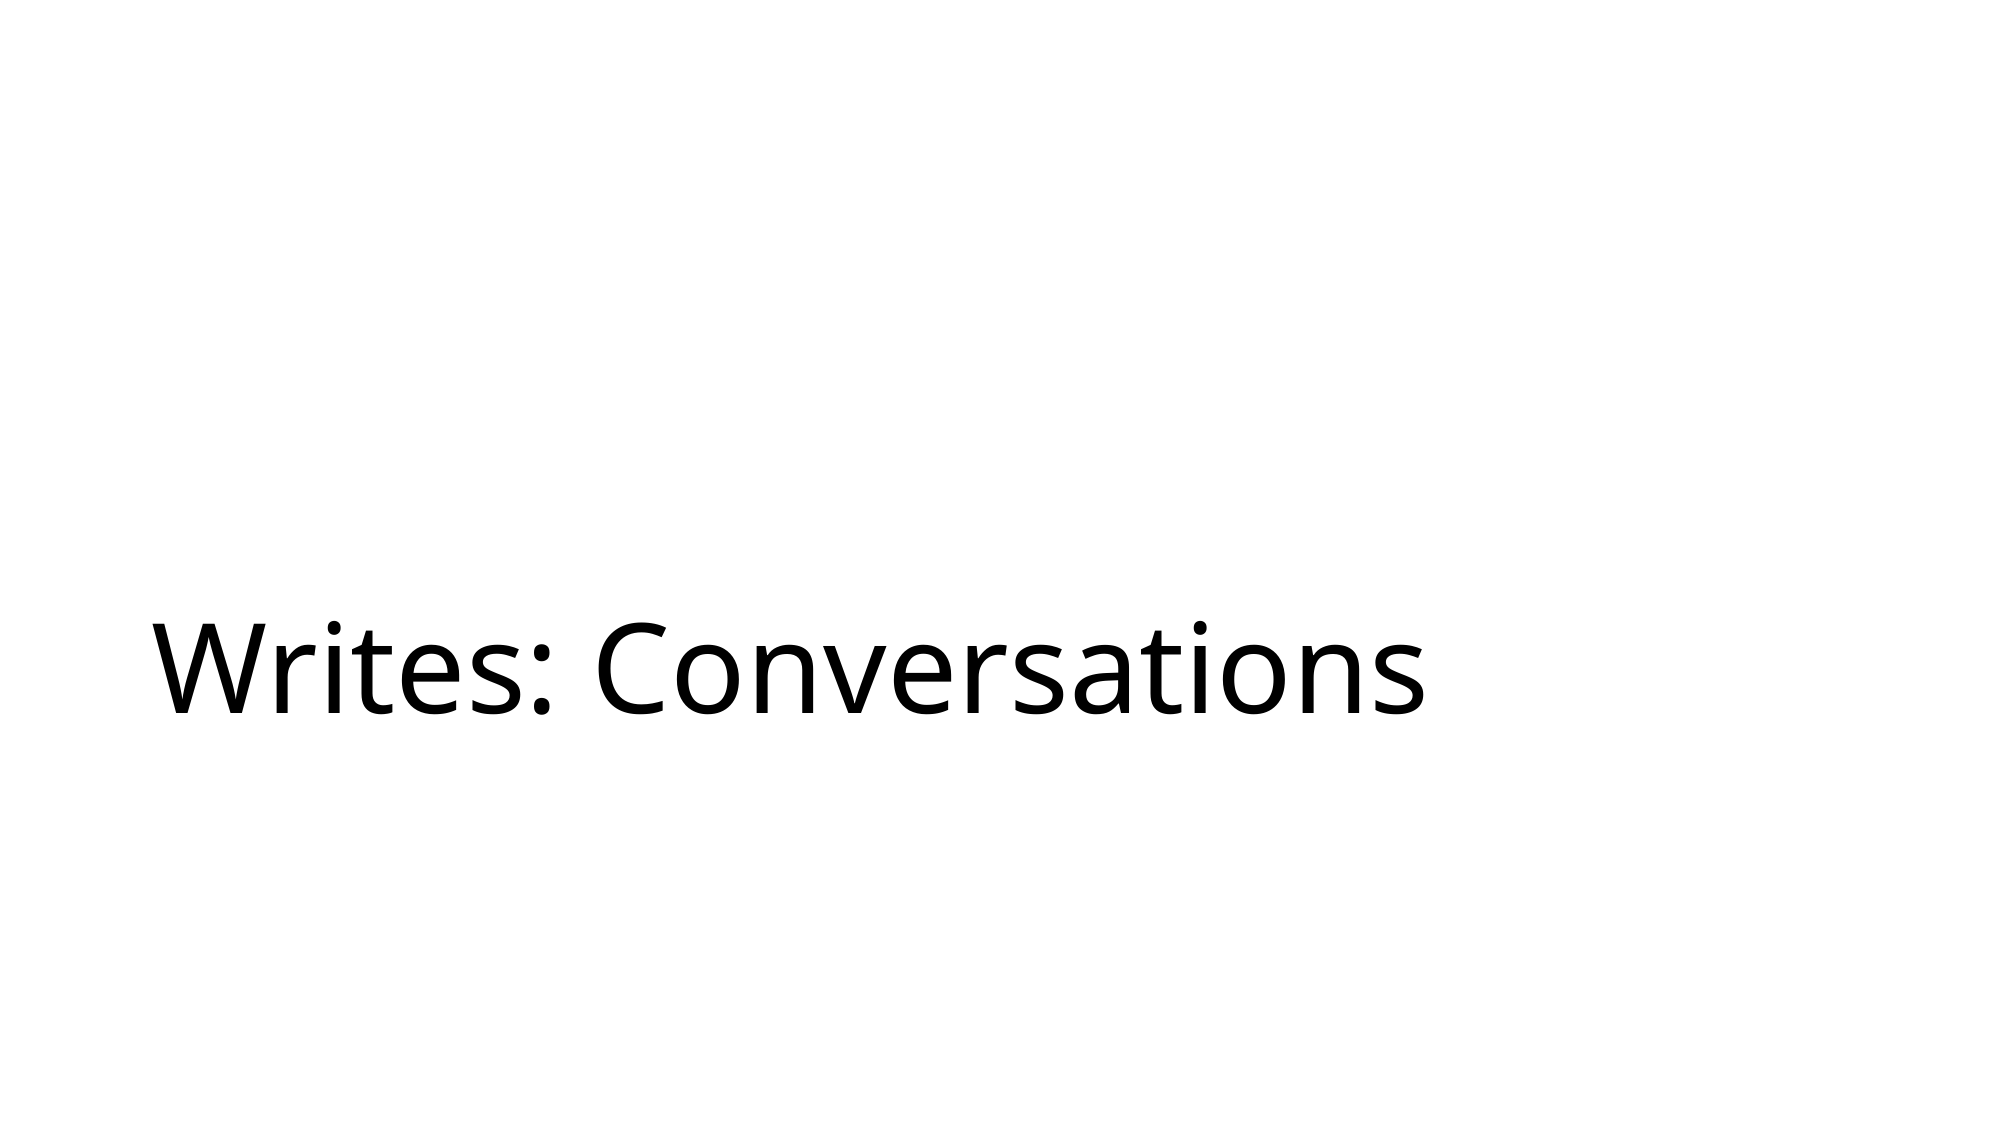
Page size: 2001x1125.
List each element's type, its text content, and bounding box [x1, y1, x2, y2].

title Writes: Conversations [136, 280, 1862, 749]
